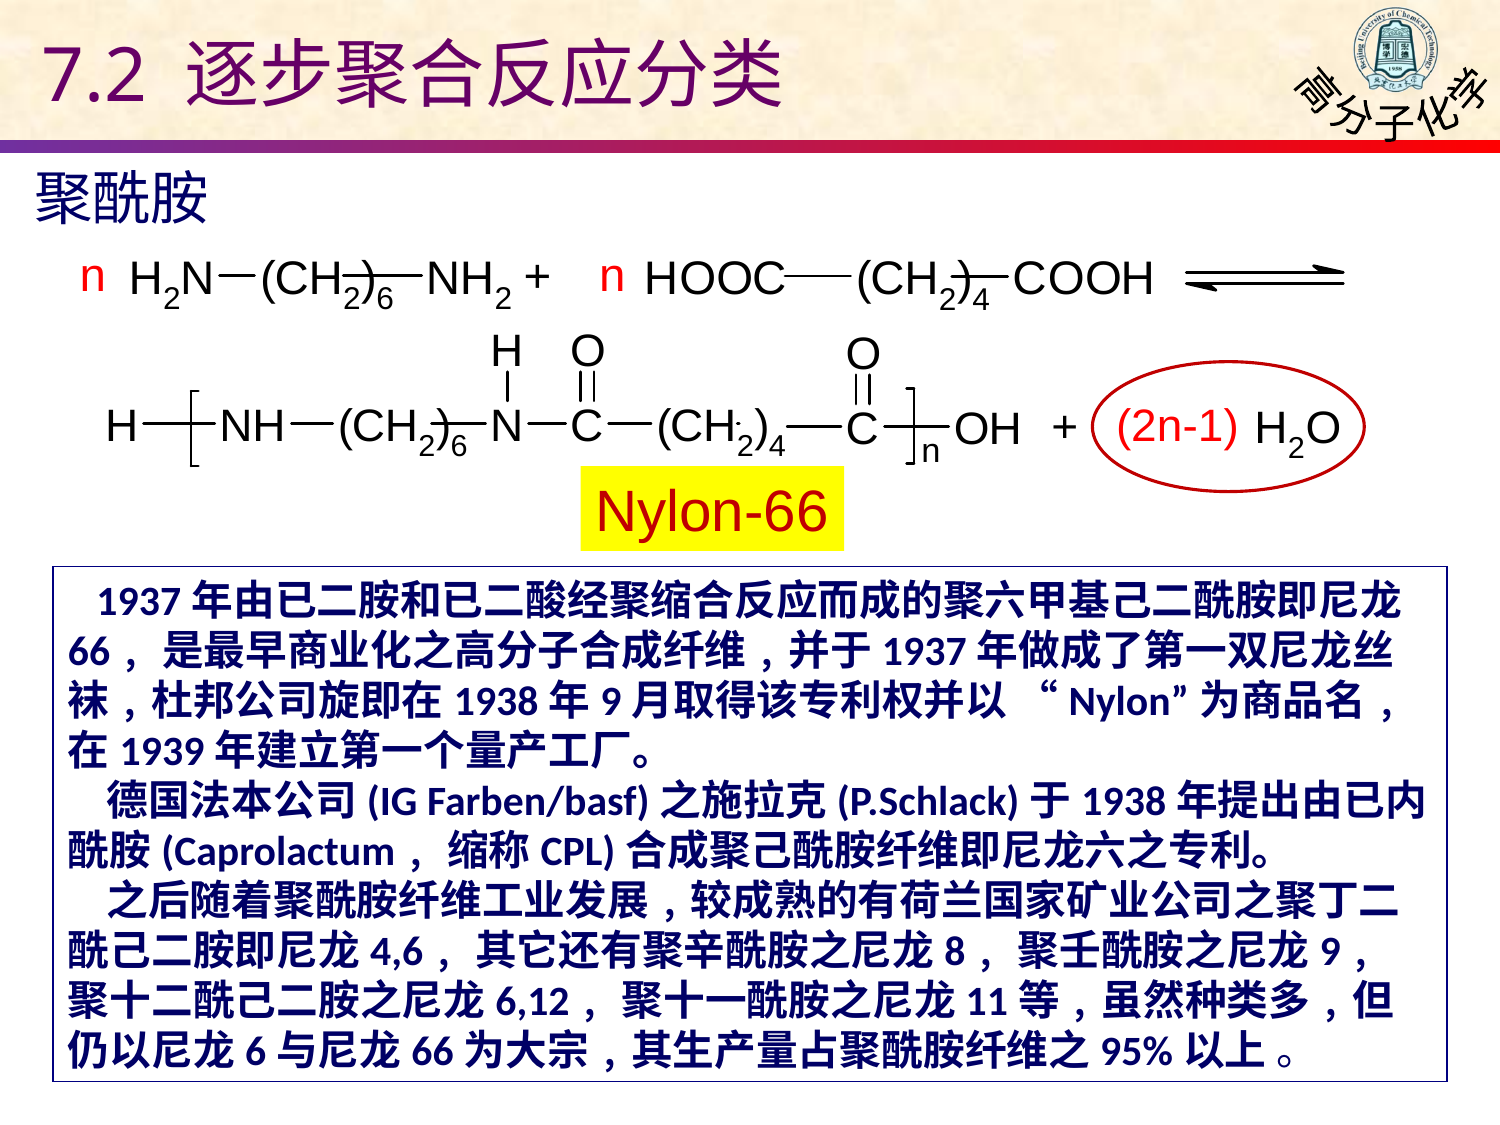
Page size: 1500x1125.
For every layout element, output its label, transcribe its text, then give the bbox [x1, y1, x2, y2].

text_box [1300, 0, 1489, 125]
text_box [0, 140, 1500, 153]
text_box Nylon-66 [580, 512, 845, 551]
text_box 1937年由已二胺和已二酸经聚缩合反应而成的聚六甲基己二酰胺即尼龙66﹐是最早商业化之高分子合成纤维﹐并于1937年做成了第一双尼龙丝袜﹐杜邦公司旋即在1938年9月取得该专利权并以 “Nylon”为商品名﹐在1939年建立第一个量产工厂。 德国法本公司(IG Farben/basf)之施拉克(P.Schlack)于1938年提出由已内酰胺(Caprolactum﹐缩称CPL)合成聚己酰胺纤维即尼龙六之专利。 之后随着聚酰胺纤维工业发展﹐较成熟的有荷兰国家矿业公司之聚丁二酰己二胺即尼龙4,6﹐其它还有聚辛酰胺之尼龙8﹐聚壬酰胺之尼龙9﹐聚十二酰己二胺之尼龙6,12﹐聚十一酰胺之尼龙11等﹐虽然种类多﹐但仍以尼龙6与尼龙66为大宗﹐其生产量占聚酰胺纤维之95%以上 。 [53, 566, 1447, 1082]
text_box [1396, 0, 1500, 140]
text_box 聚酰胺 [19, 153, 224, 239]
text_box [0, 0, 1392, 140]
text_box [99, 324, 1350, 504]
text_box 7.2 逐步聚合反应分类 [26, 19, 800, 125]
text_box [1355, 403, 1365, 451]
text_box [76, 245, 1377, 327]
